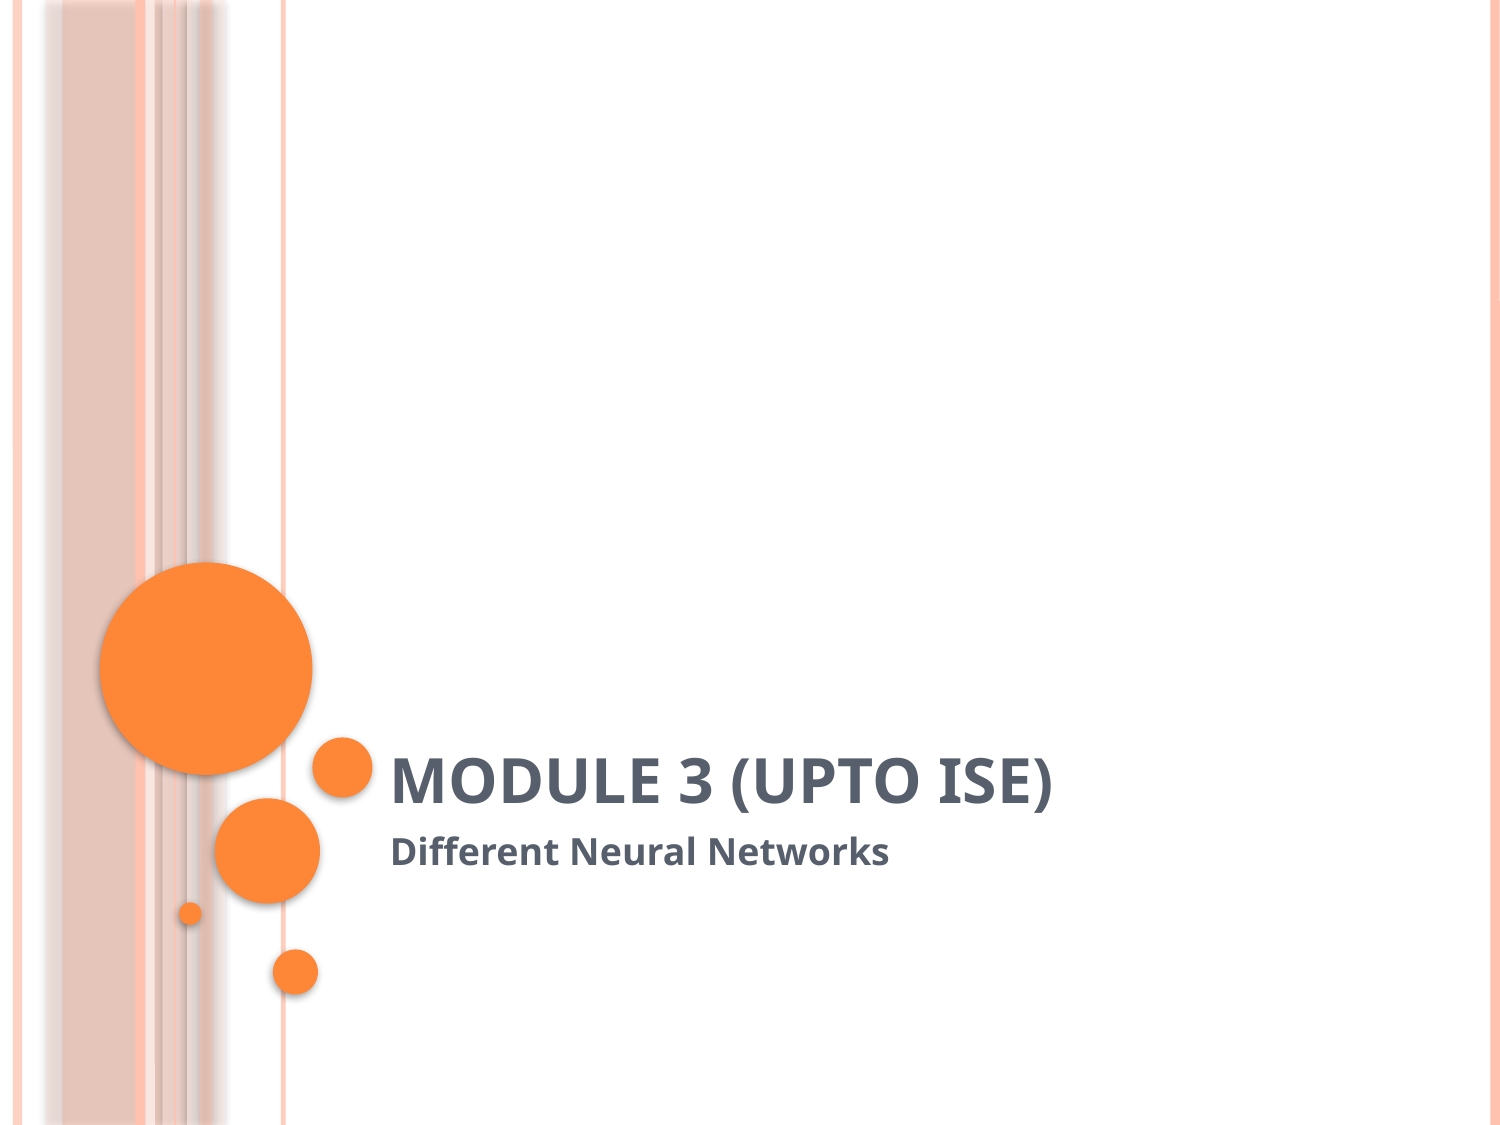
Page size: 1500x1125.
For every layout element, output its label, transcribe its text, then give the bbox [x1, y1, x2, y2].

title Module 3 (upto ISE) [375, 512, 1388, 820]
subtitle Different Neural Networks [375, 820, 1388, 1046]
